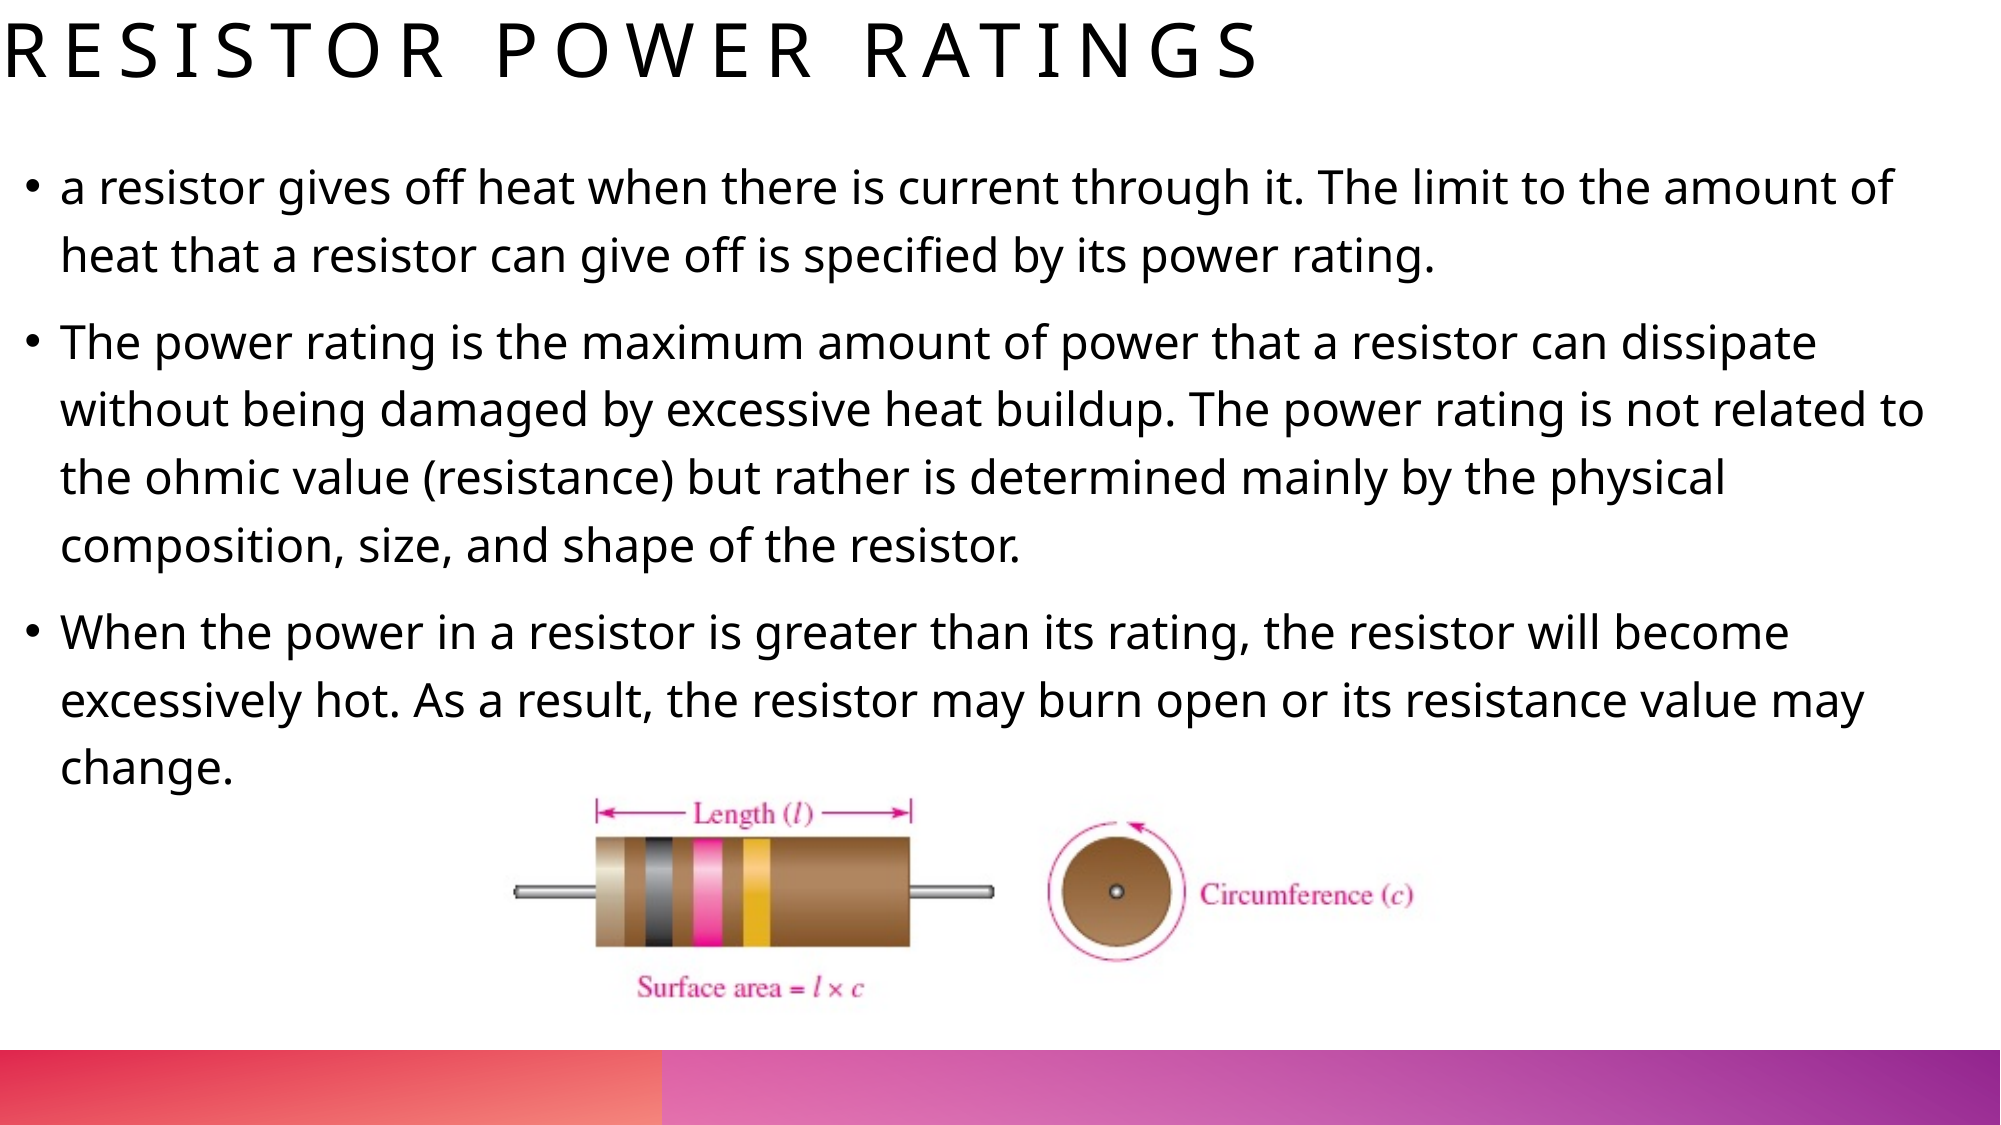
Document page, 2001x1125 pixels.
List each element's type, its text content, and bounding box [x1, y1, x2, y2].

list a resistor gives off heat when there is current through it. The limit to the amount of heat that a resistor can give off is specified by its power rating. The power rating is the maximum amount of power that a resistor can dissipate without being damaged by excessive heat buildup. The power rating is not related to the ohmic value (resistance) but rather is determined mainly by the physical composition, size, and shape of the resistor. When the power in a resistor is greater than its rating, the resistor will become excessively hot. As a result, the resistor may burn open or its resistance value may change. [24, 146, 1976, 796]
picture [489, 766, 1466, 1038]
title RESISTOR POWER RATINGS [0, 0, 1681, 93]
